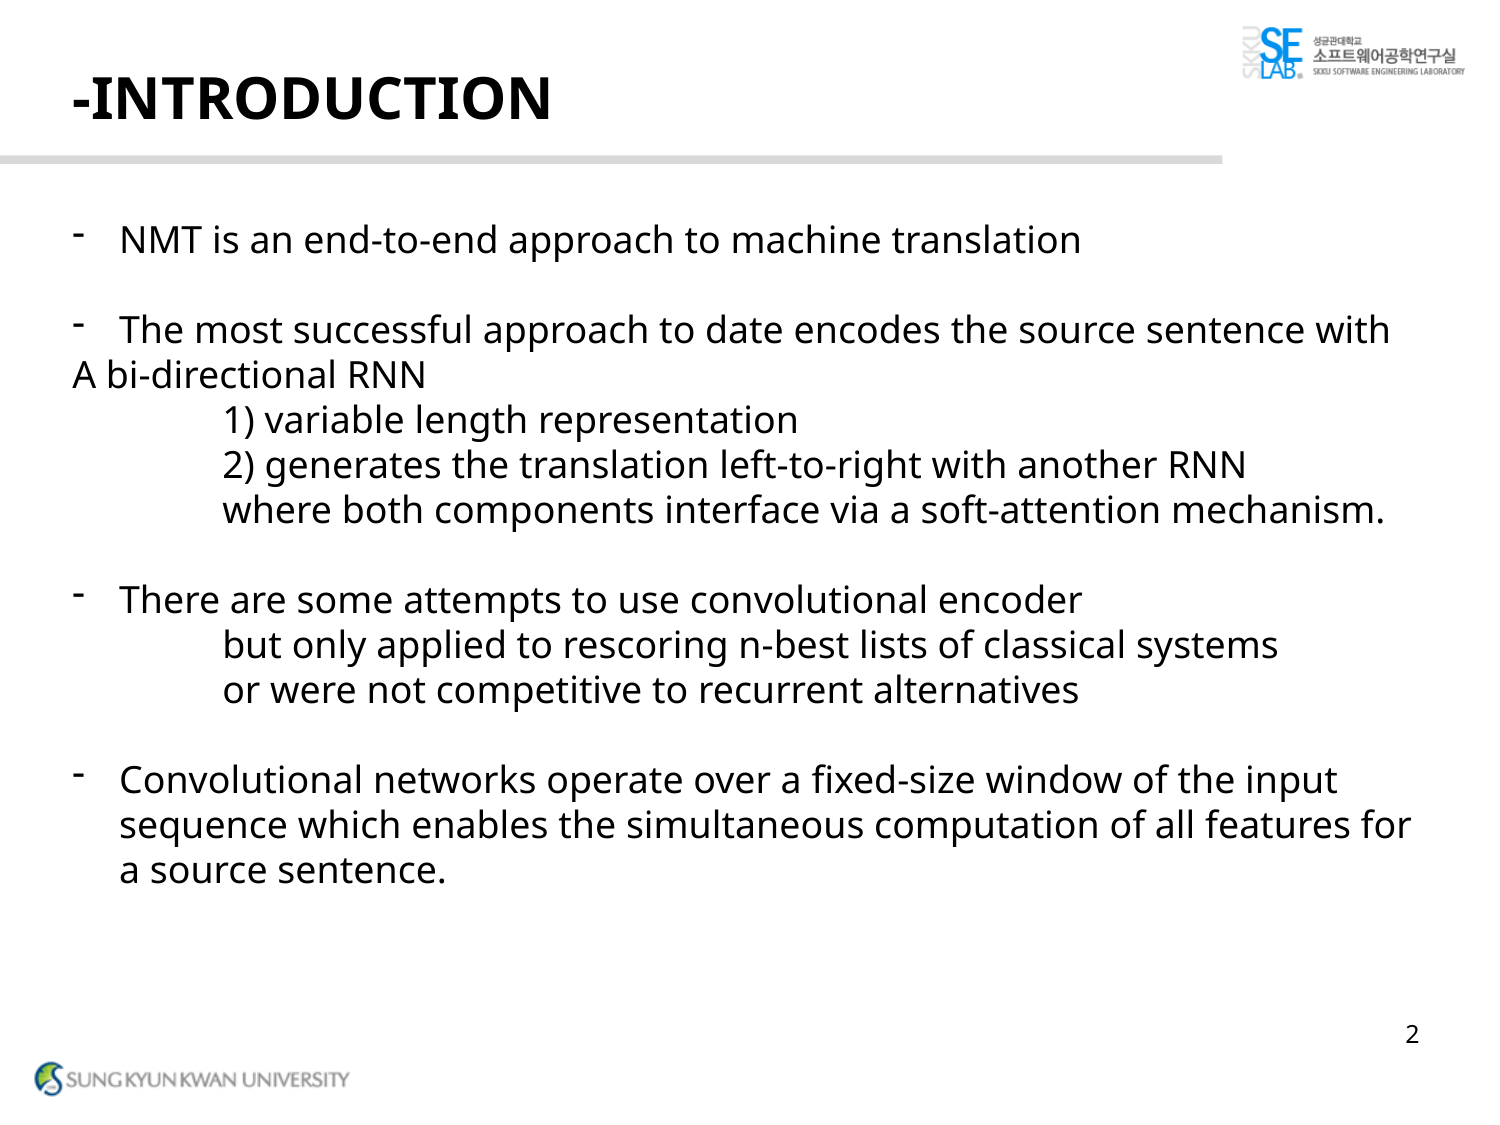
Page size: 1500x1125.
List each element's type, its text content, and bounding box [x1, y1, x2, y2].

slide_number 2 [1076, 1011, 1428, 1059]
title -INTRODUCTION [64, 0, 1391, 194]
picture [1391, 0, 1500, 134]
text_box NMT is an end-to-end approach to machine translation The most successful approach to date encodes the source sentence with A bi-directional RNN 1) variable length representation 2) generates the translation left-to-right with another RNN where both components interface via a soft-attention mechanism. There are some attempts to use convolutional encoder but only applied to rescoring n-best lists of classical systems or were not competitive to recurrent alternatives Convolutional networks operate over a fixed-size window of the input sequence which enables the simultaneous computation of all features for a source sentence. [64, 208, 1441, 988]
picture [17, 1046, 366, 1110]
